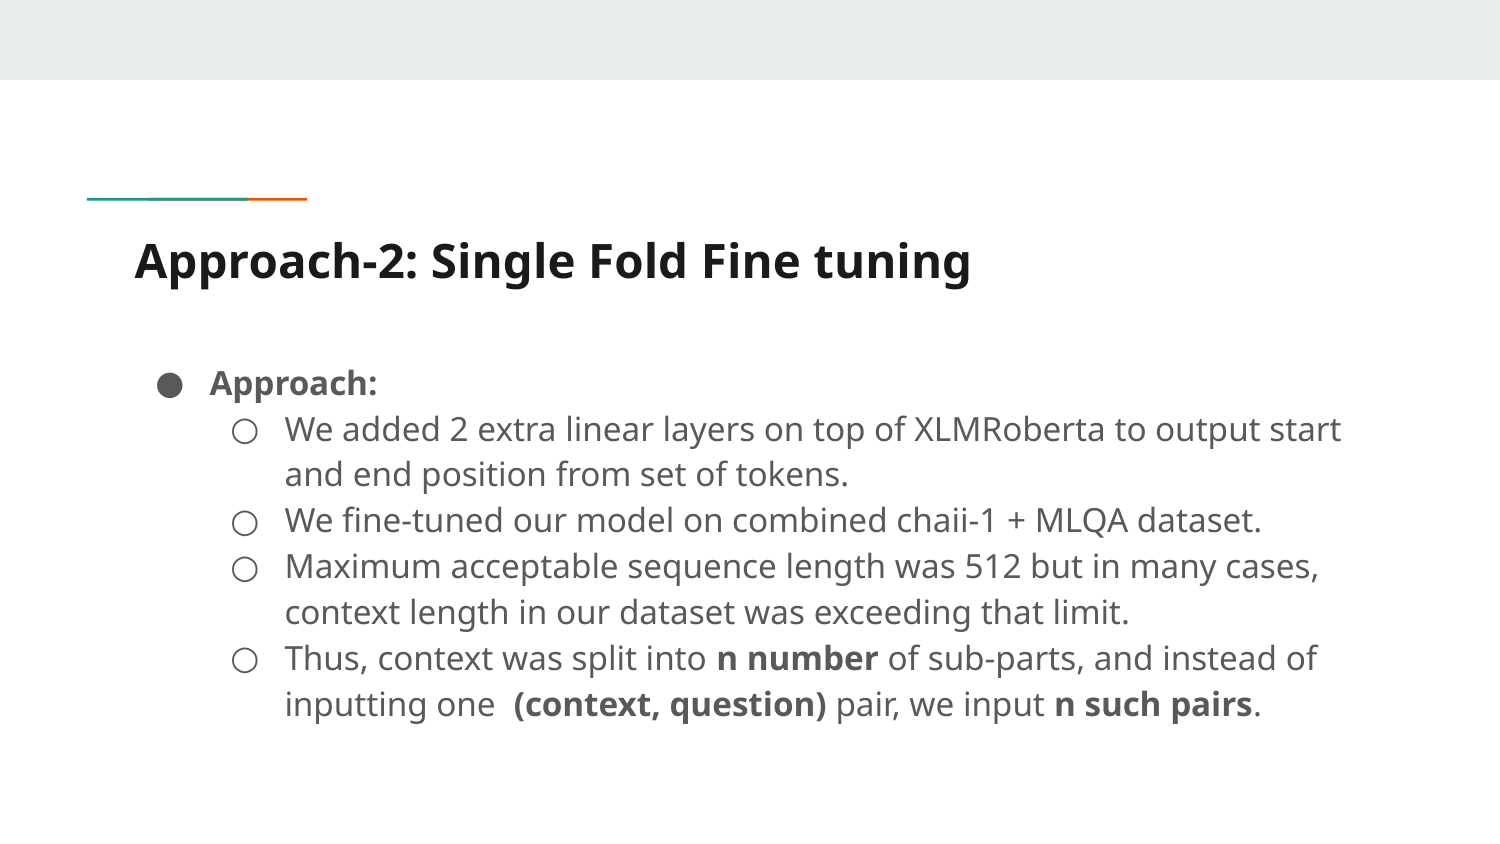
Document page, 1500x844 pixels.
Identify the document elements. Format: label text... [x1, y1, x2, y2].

list Approach: We added 2 extra linear layers on top of XLMRoberta to output start and end position from set of tokens. We fine-tuned our model on combined chaii-1 + MLQA dataset. Maximum acceptable sequence length was 512 but in many cases, context length in our dataset was exceeding that limit. Thus, context was split into n number of sub-parts, and instead of inputting one (context, question) pair, we input n such pairs. [119, 341, 1381, 757]
title Approach-2: Single Fold Fine tuning [119, 216, 1381, 305]
